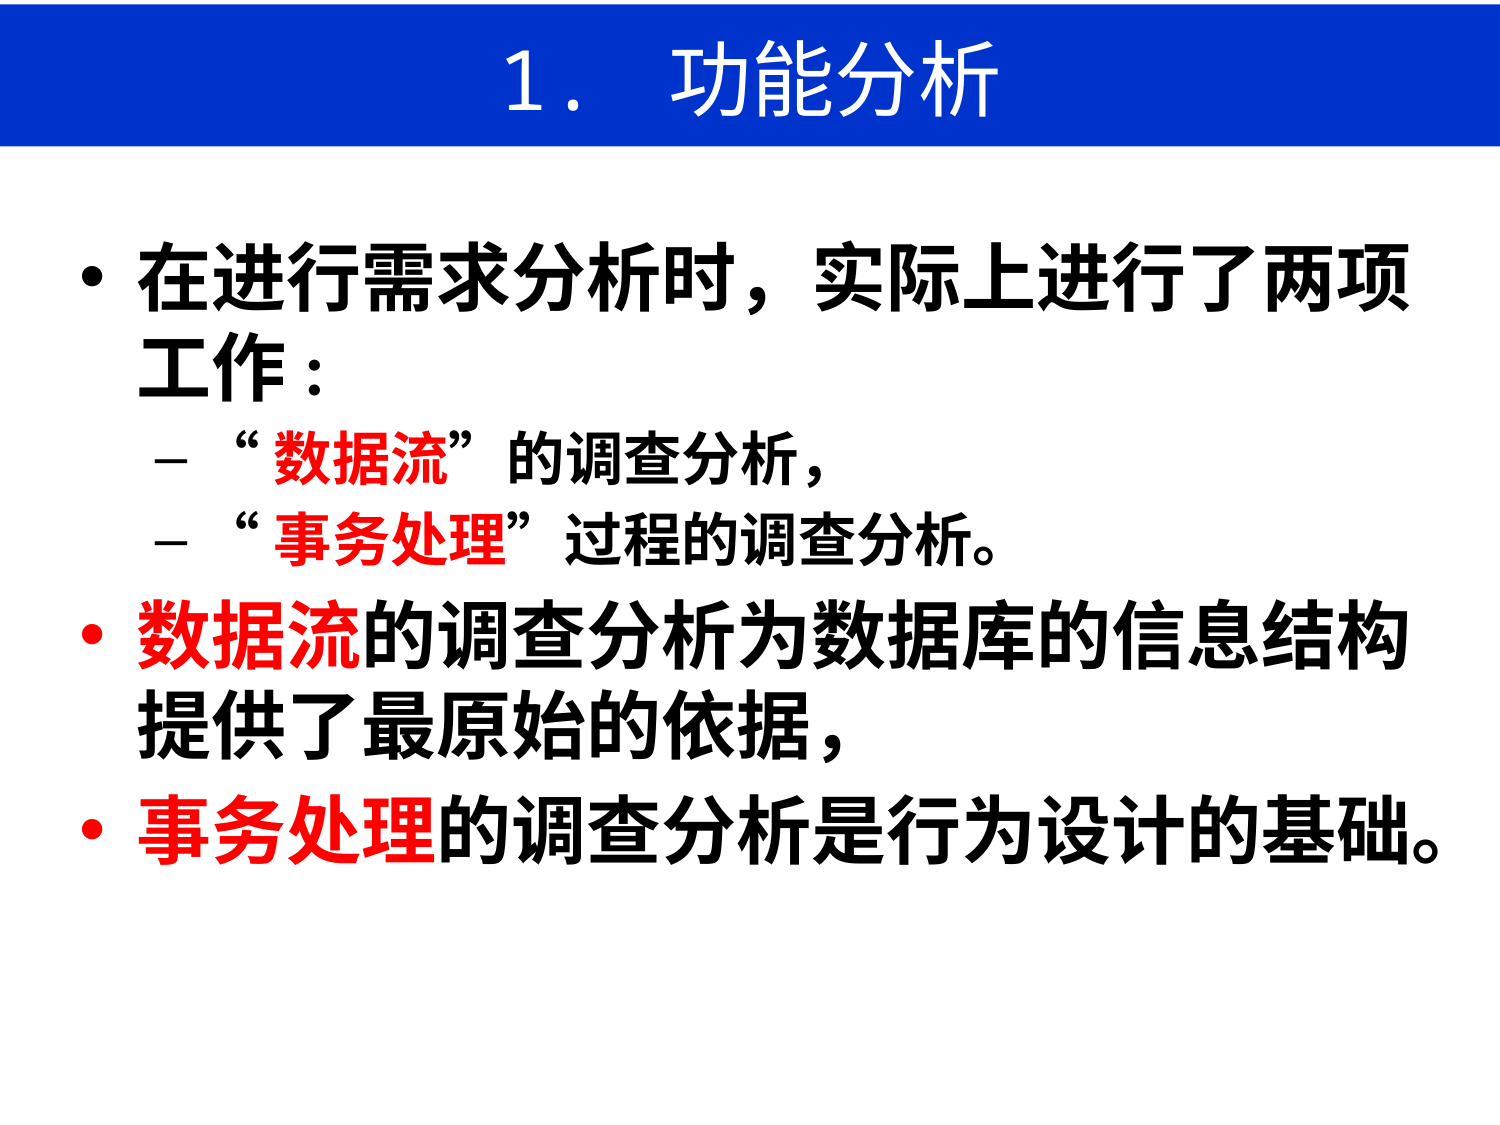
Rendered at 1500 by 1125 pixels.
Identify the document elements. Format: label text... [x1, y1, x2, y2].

list 在进行需求分析时，实际上进行了两项工作: “数据流”的调查分析， “事务处理”过程的调查分析。 数据流的调查分析为数据库的信息结构提供了最原始的依据， 事务处理的调查分析是行为设计的基础。 [64, 222, 1436, 1012]
title 1. 功能分析 [75, 19, 1425, 135]
